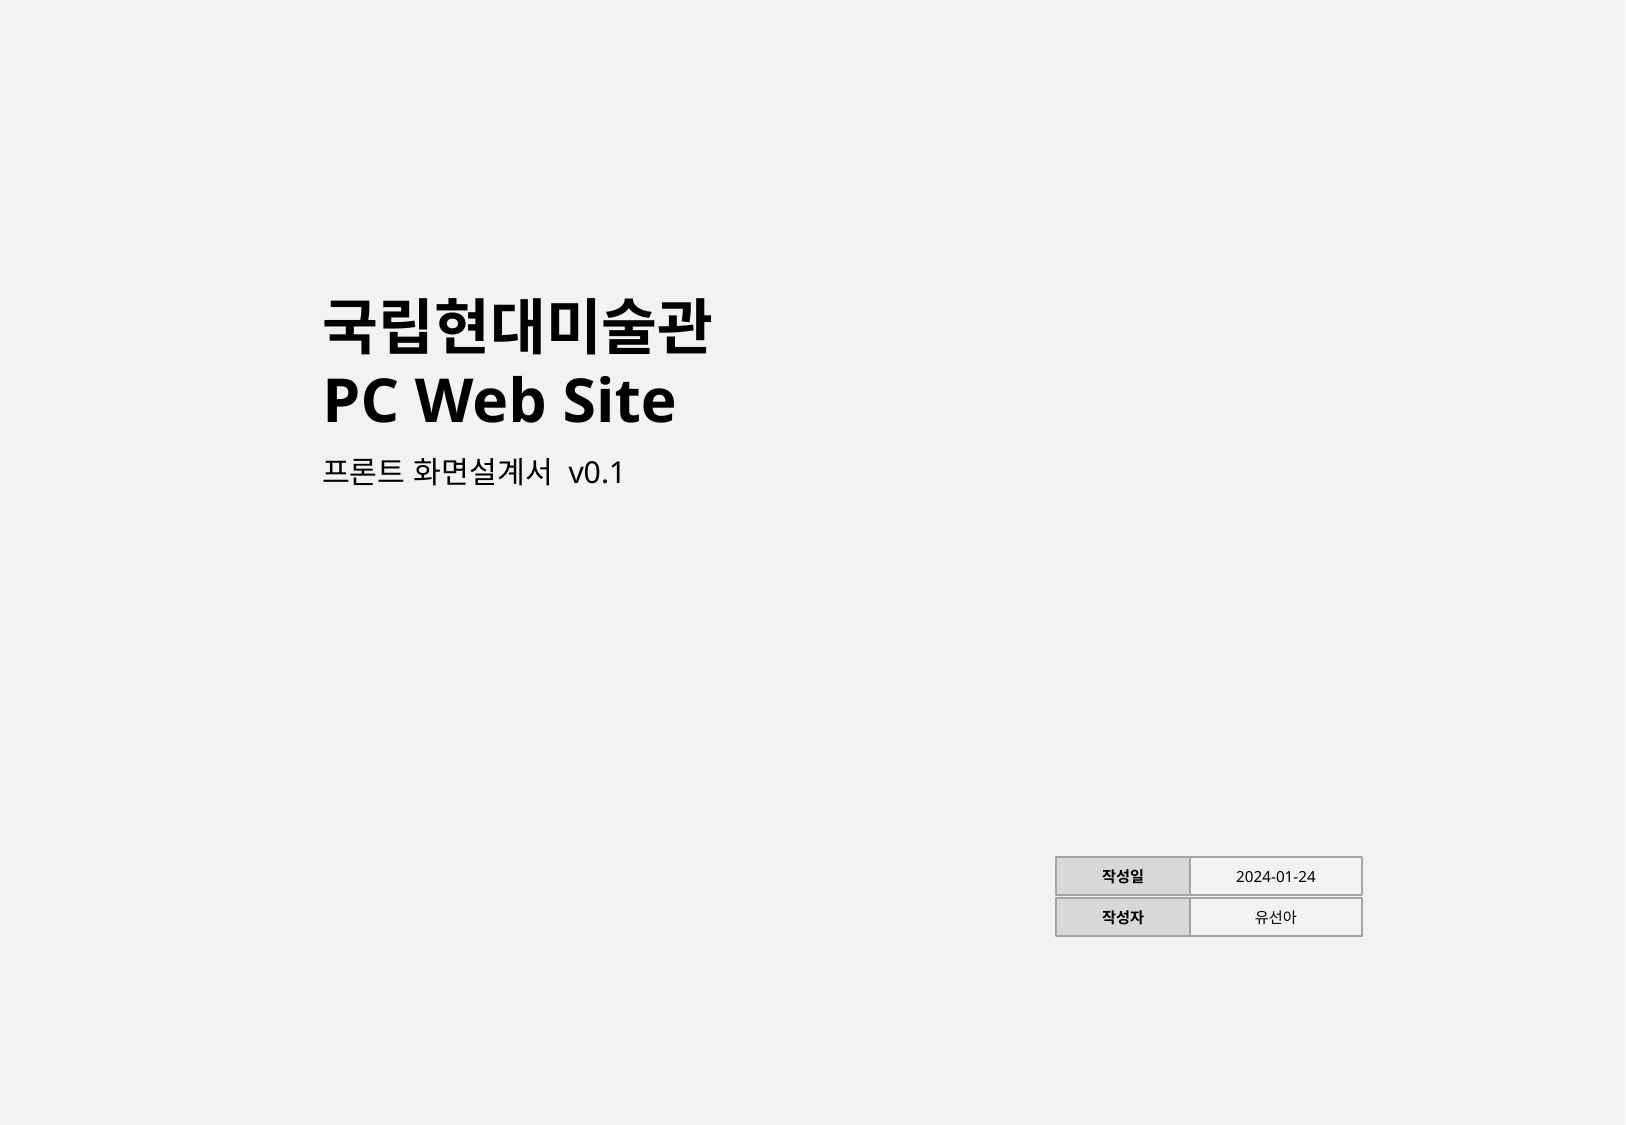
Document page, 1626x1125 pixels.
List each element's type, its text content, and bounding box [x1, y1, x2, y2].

text_box 2024-01-24 [1190, 856, 1363, 895]
text_box 작성자 [1056, 897, 1190, 937]
text_box 유선아 [1190, 897, 1363, 937]
text_box 작성일 [1056, 856, 1190, 895]
text_box 국립현대미술관 PC Web Site 프론트 화면설계서 v0.1 [310, 283, 1014, 496]
